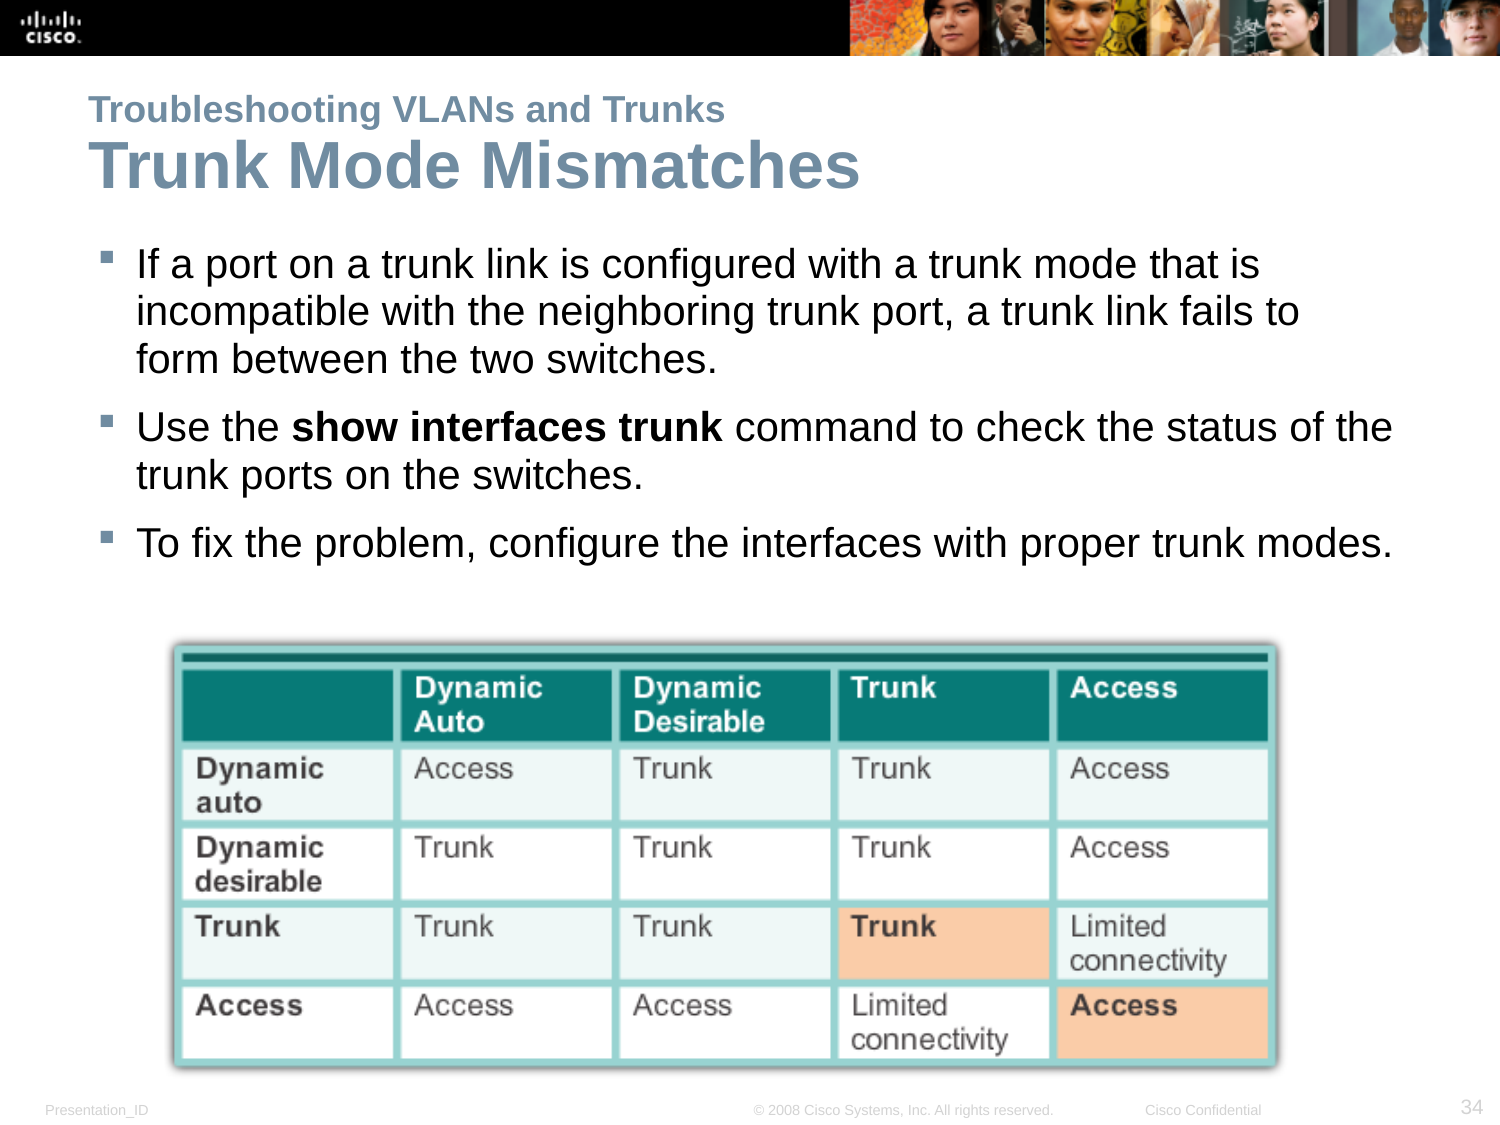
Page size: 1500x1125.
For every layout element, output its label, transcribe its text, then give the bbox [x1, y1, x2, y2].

title Troubleshooting VLANs and Trunks Trunk Mode Mismatches [74, 71, 1412, 210]
list If a port on a trunk link is configured with a trunk mode that is incompatible with the neighboring trunk port, a trunk link fails to form between the two switches. Use the show interfaces trunk command to check the status of the trunk ports on the switches. To fix the problem, configure the interfaces with proper trunk modes. [83, 233, 1408, 694]
picture [0, 0, 1500, 56]
picture [164, 630, 1288, 1085]
